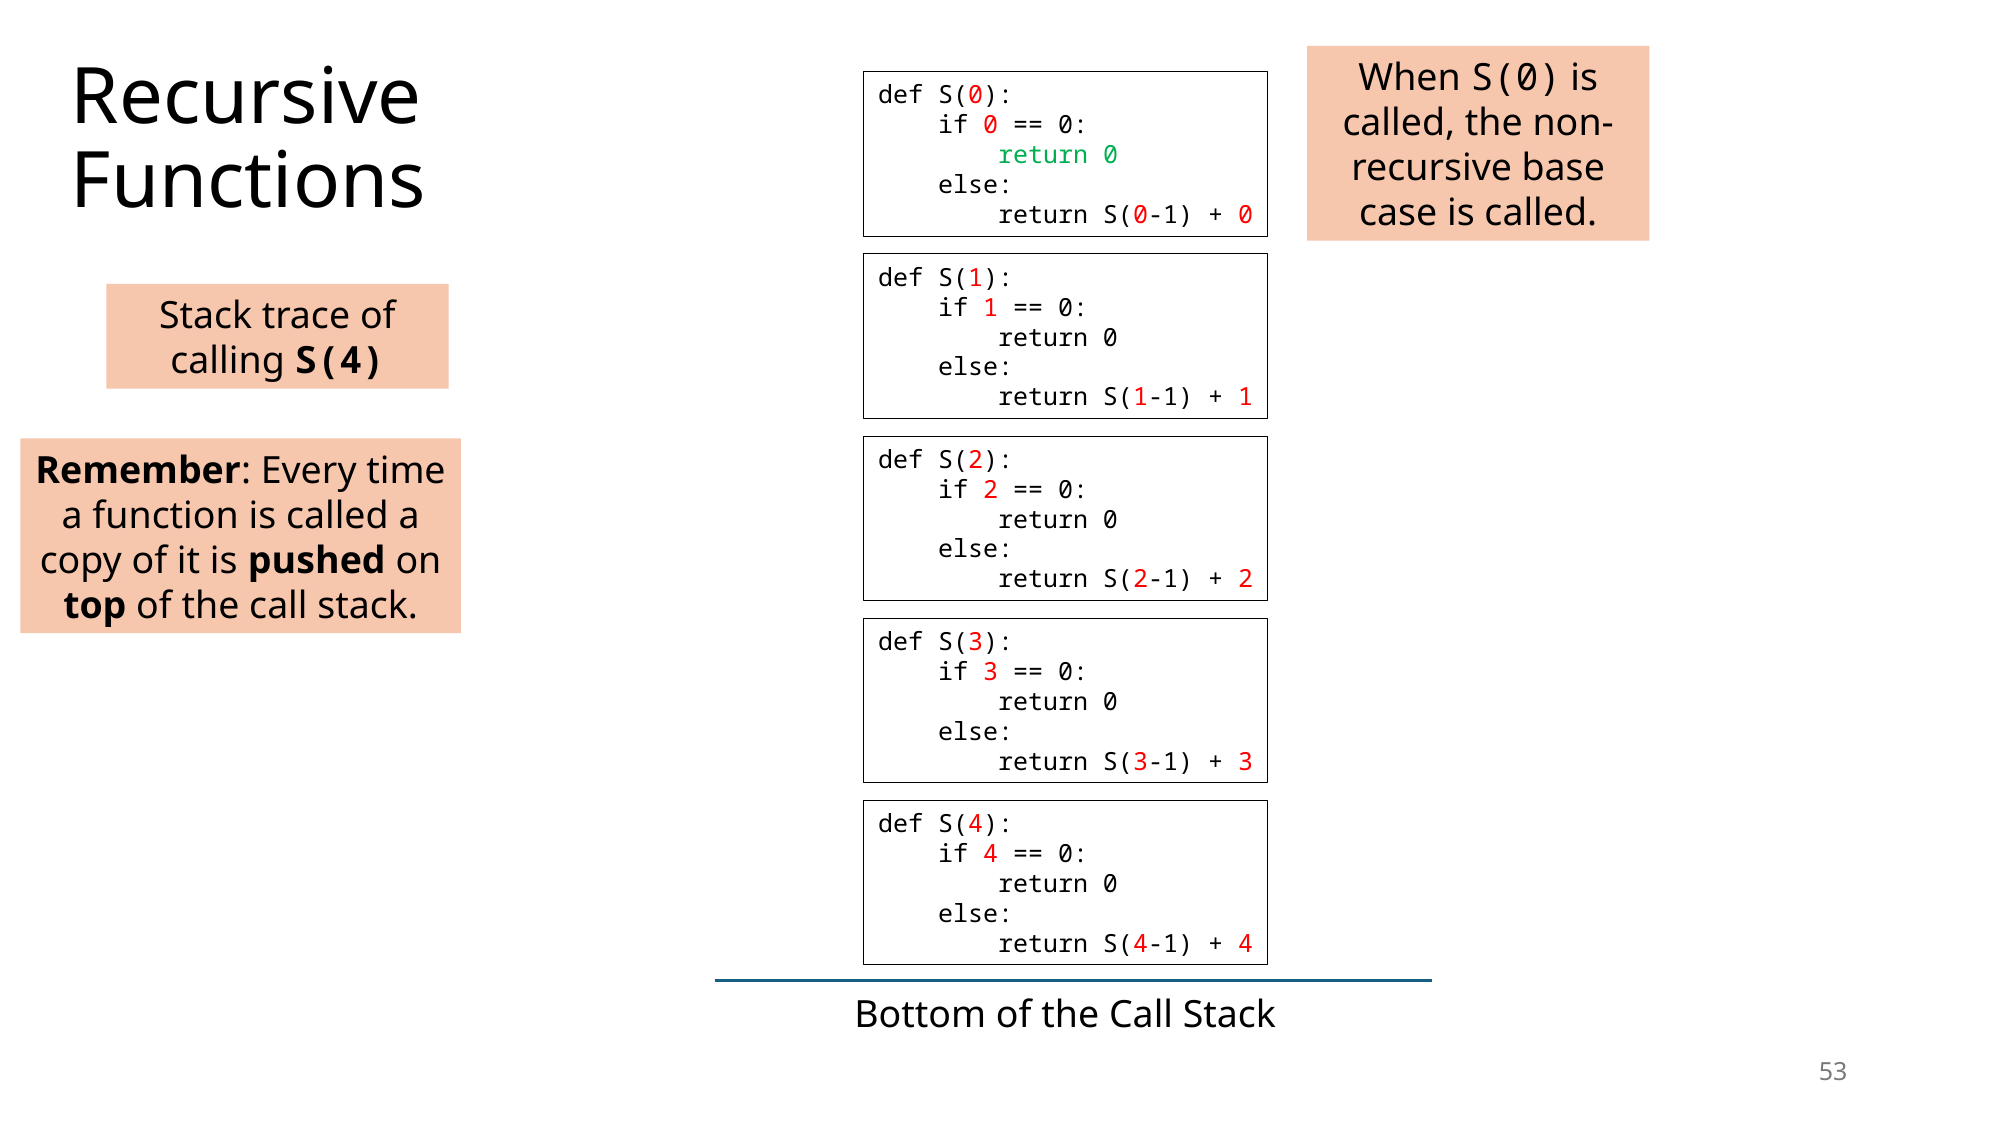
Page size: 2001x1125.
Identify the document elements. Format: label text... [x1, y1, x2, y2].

title Recursive Functions [55, 31, 462, 249]
text_box def S(3): if 3 == 0: return 0 else: return S(3-1) + 3 [863, 617, 1268, 783]
text_box def S(4): if 4 == 0: return 0 else: return S(4-1) + 4 [863, 800, 1268, 965]
text_box Bottom of the Call Stack [839, 982, 1292, 1042]
text_box def S(1): if 1 == 0: return 0 else: return S(1-1) + 1 [863, 253, 1268, 419]
text_box Stack trace of calling S(4) [106, 283, 449, 389]
text_box Remember: Every time a function is called a copy of it is pushed on top of the call stack. [20, 438, 461, 634]
text_box def S(2): if 2 == 0: return 0 else: return S(2-1) + 2 [863, 435, 1268, 601]
text_box When S(0) is called, the non-recursive base case is called. [1307, 45, 1650, 241]
slide_number 53 [1412, 1042, 1863, 1103]
text_box def S(0): if 0 == 0: return 0 else: return S(0-1) + 0 [863, 71, 1268, 236]
